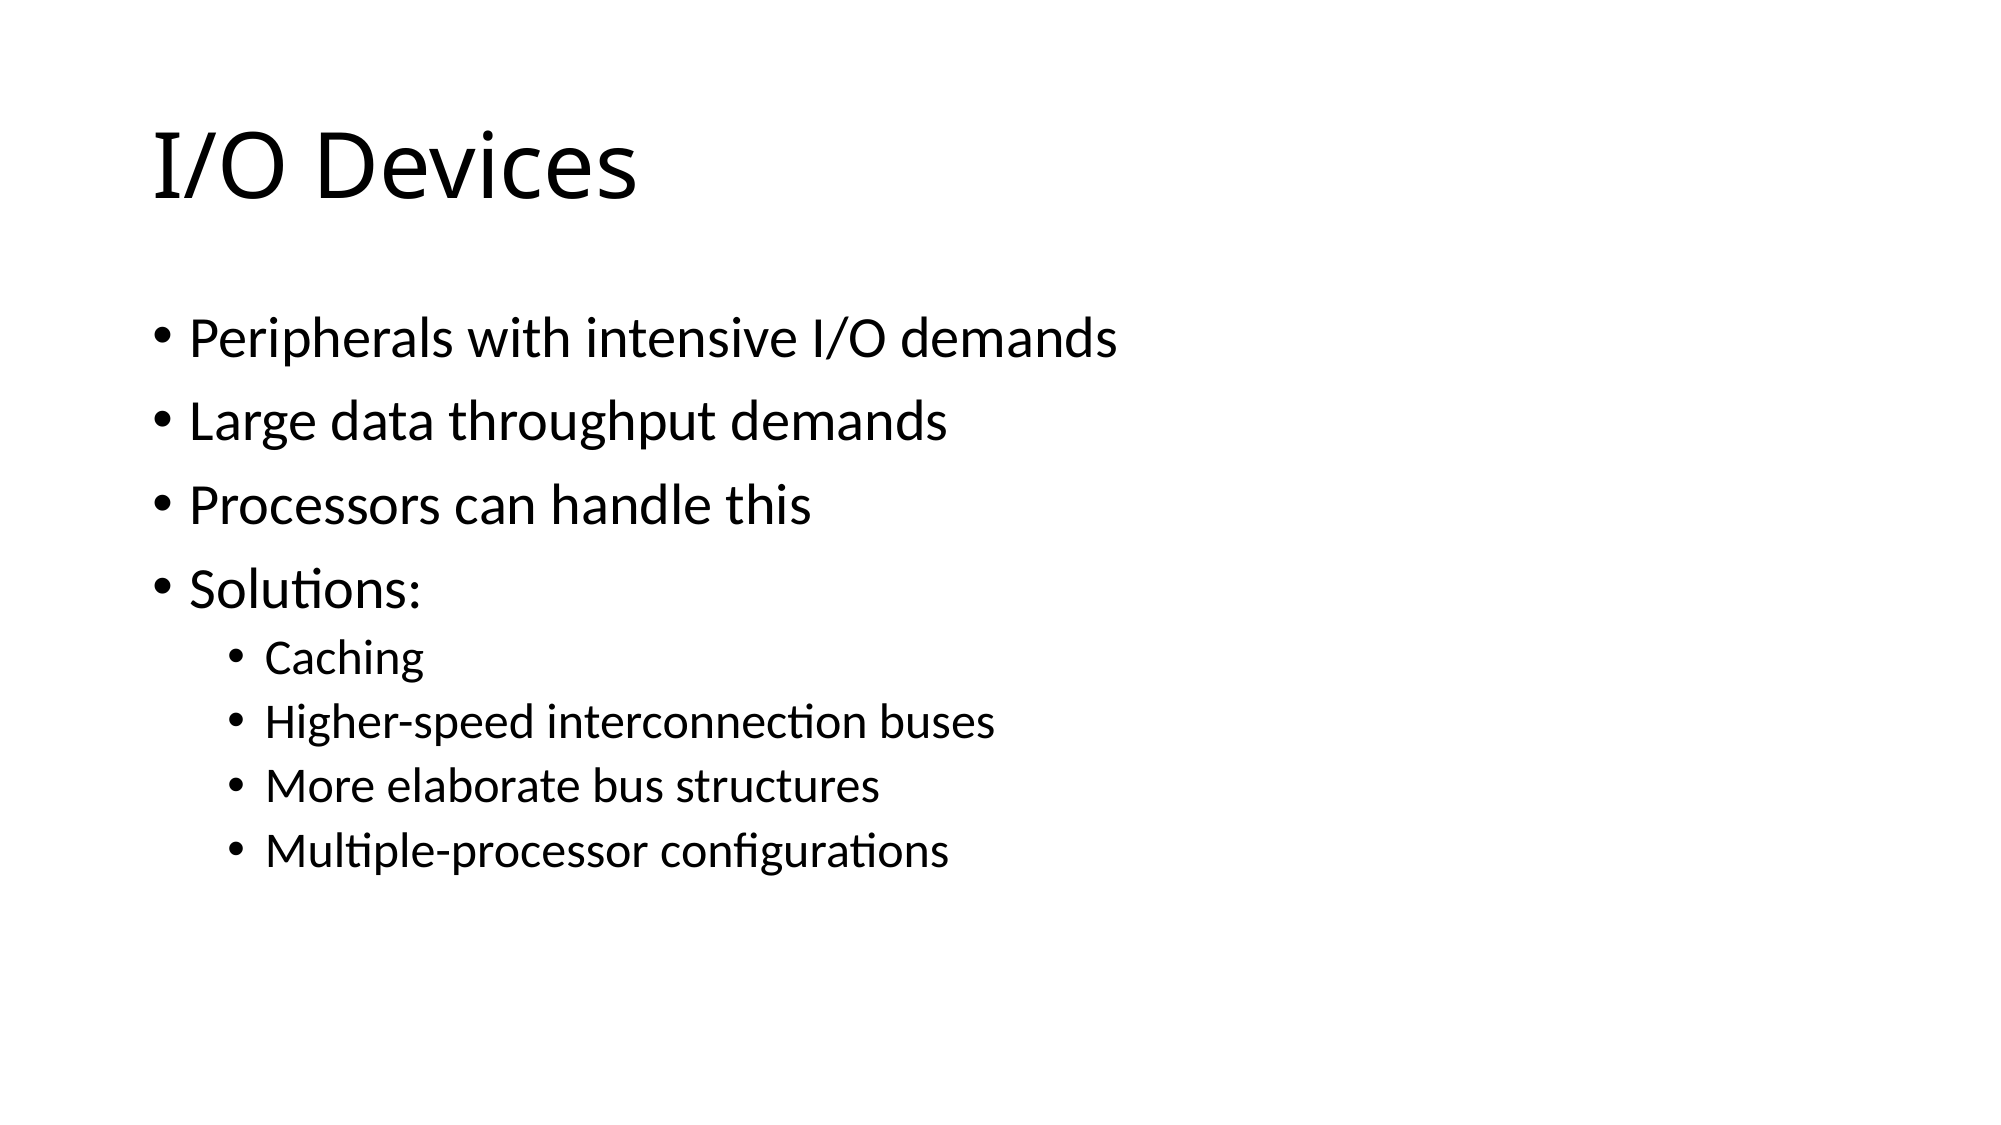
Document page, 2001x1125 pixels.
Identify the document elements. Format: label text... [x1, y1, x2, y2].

text_box Peripherals with intensive I/O demands Large data throughput demands Processors can handle this Solutions: Caching Higher-speed interconnection buses More elaborate bus structures Multiple-processor configurations [137, 299, 1863, 1014]
text_box I/O Devices [137, 59, 1863, 278]
